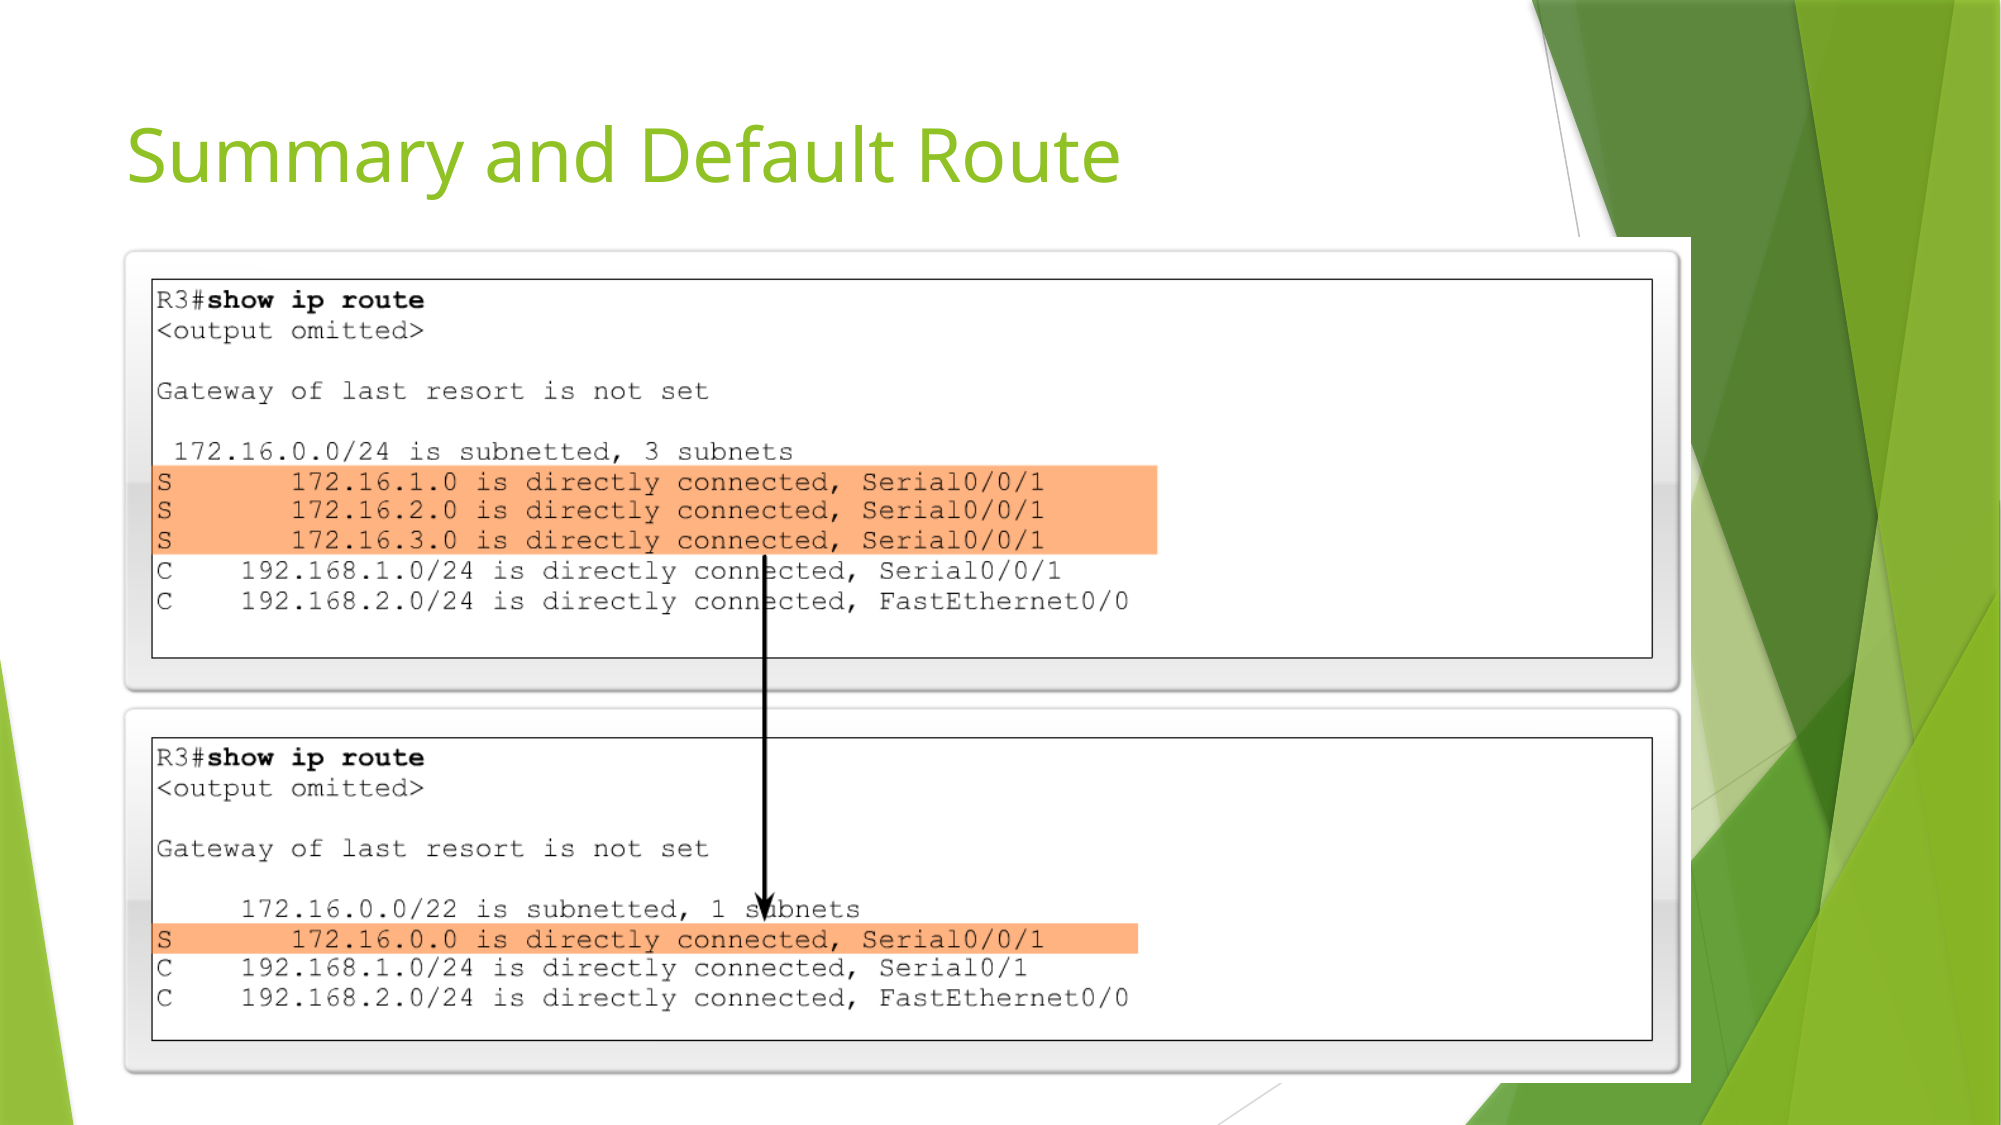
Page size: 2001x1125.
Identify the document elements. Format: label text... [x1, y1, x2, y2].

title Summary and Default Route [111, 99, 1522, 236]
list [105, 236, 1692, 1083]
